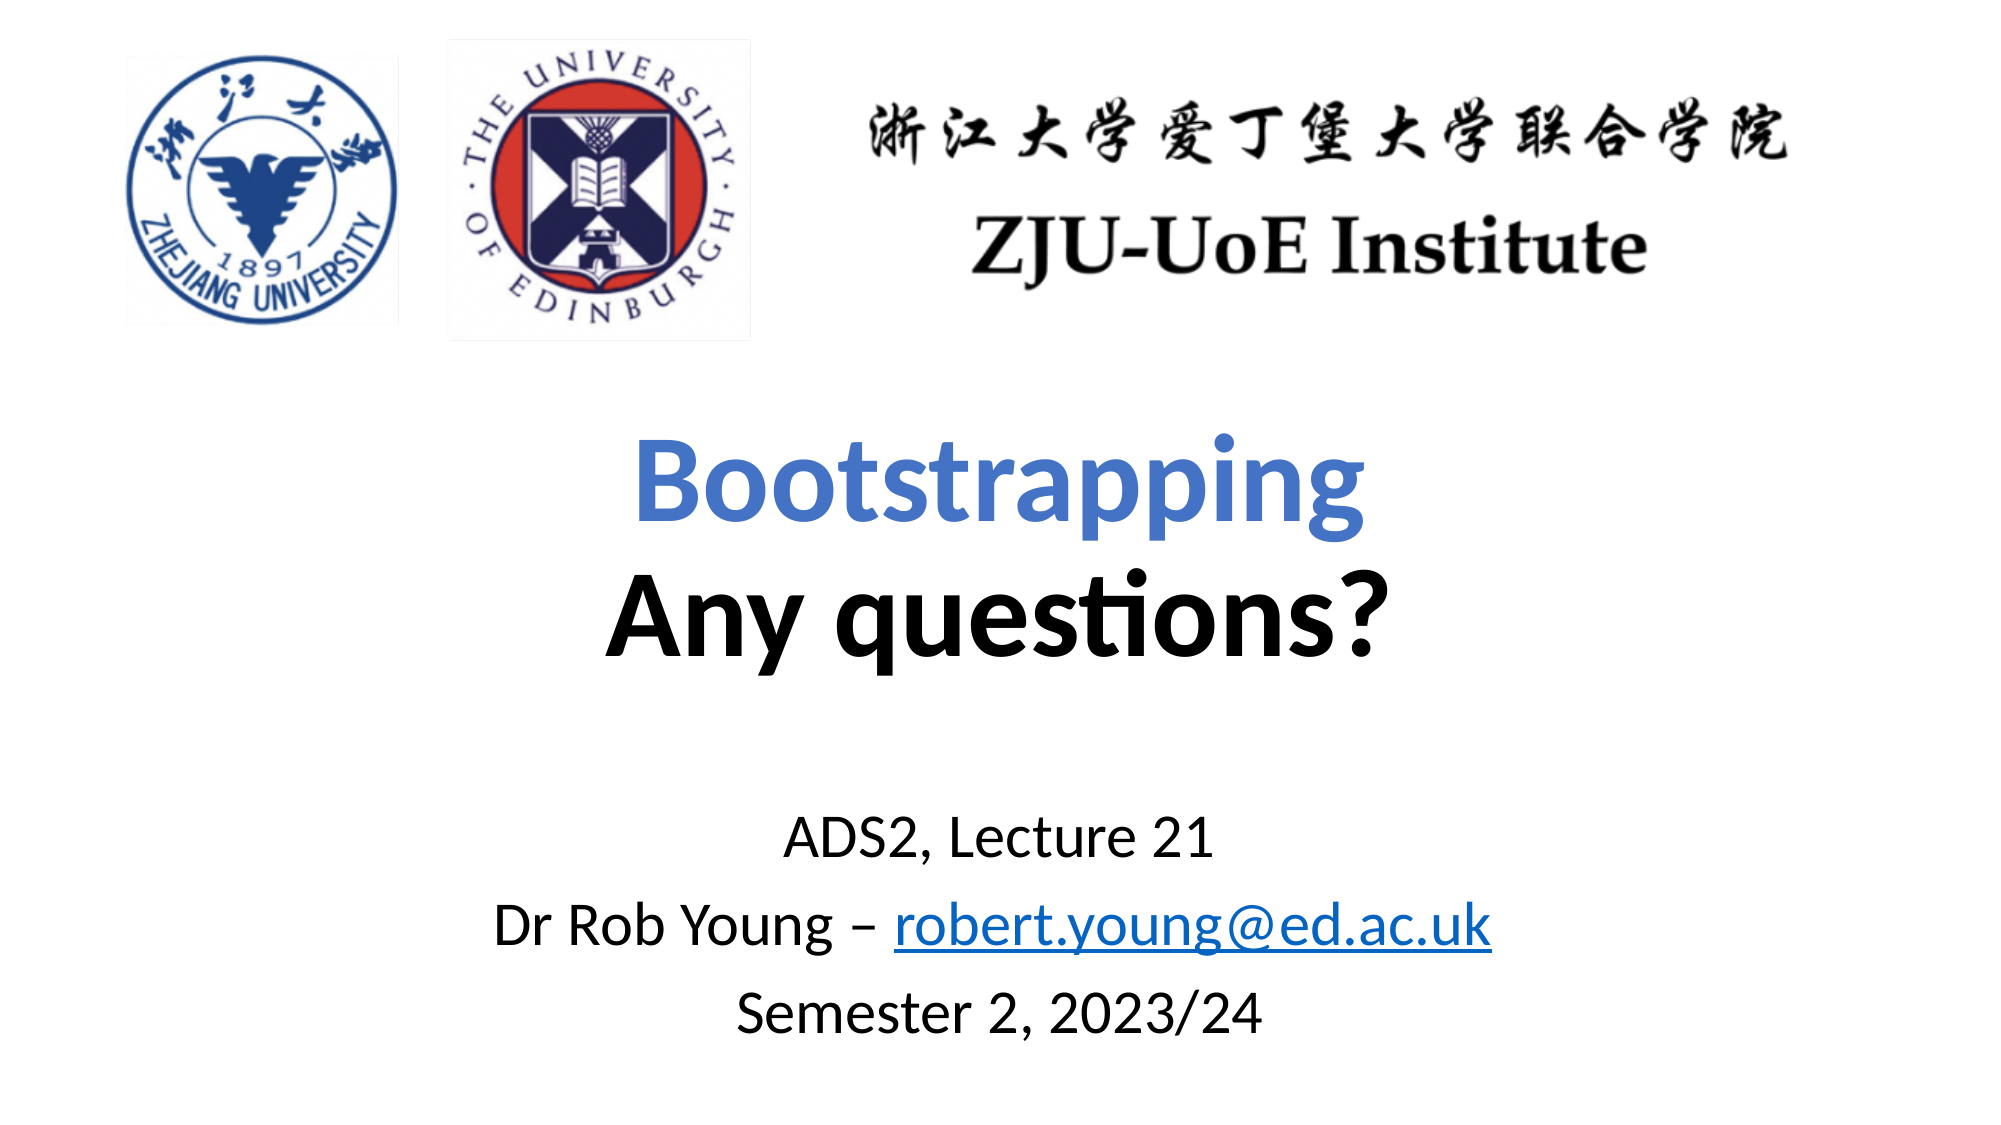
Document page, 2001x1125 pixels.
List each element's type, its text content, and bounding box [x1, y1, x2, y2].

title Bootstrapping Any questions? [93, 397, 1907, 691]
picture [60, 0, 1940, 380]
subtitle ADS2, Lecture 21 Dr Rob Young – robert.young@ed.ac.uk Semester 2, 2023/24 [249, 795, 1750, 994]
